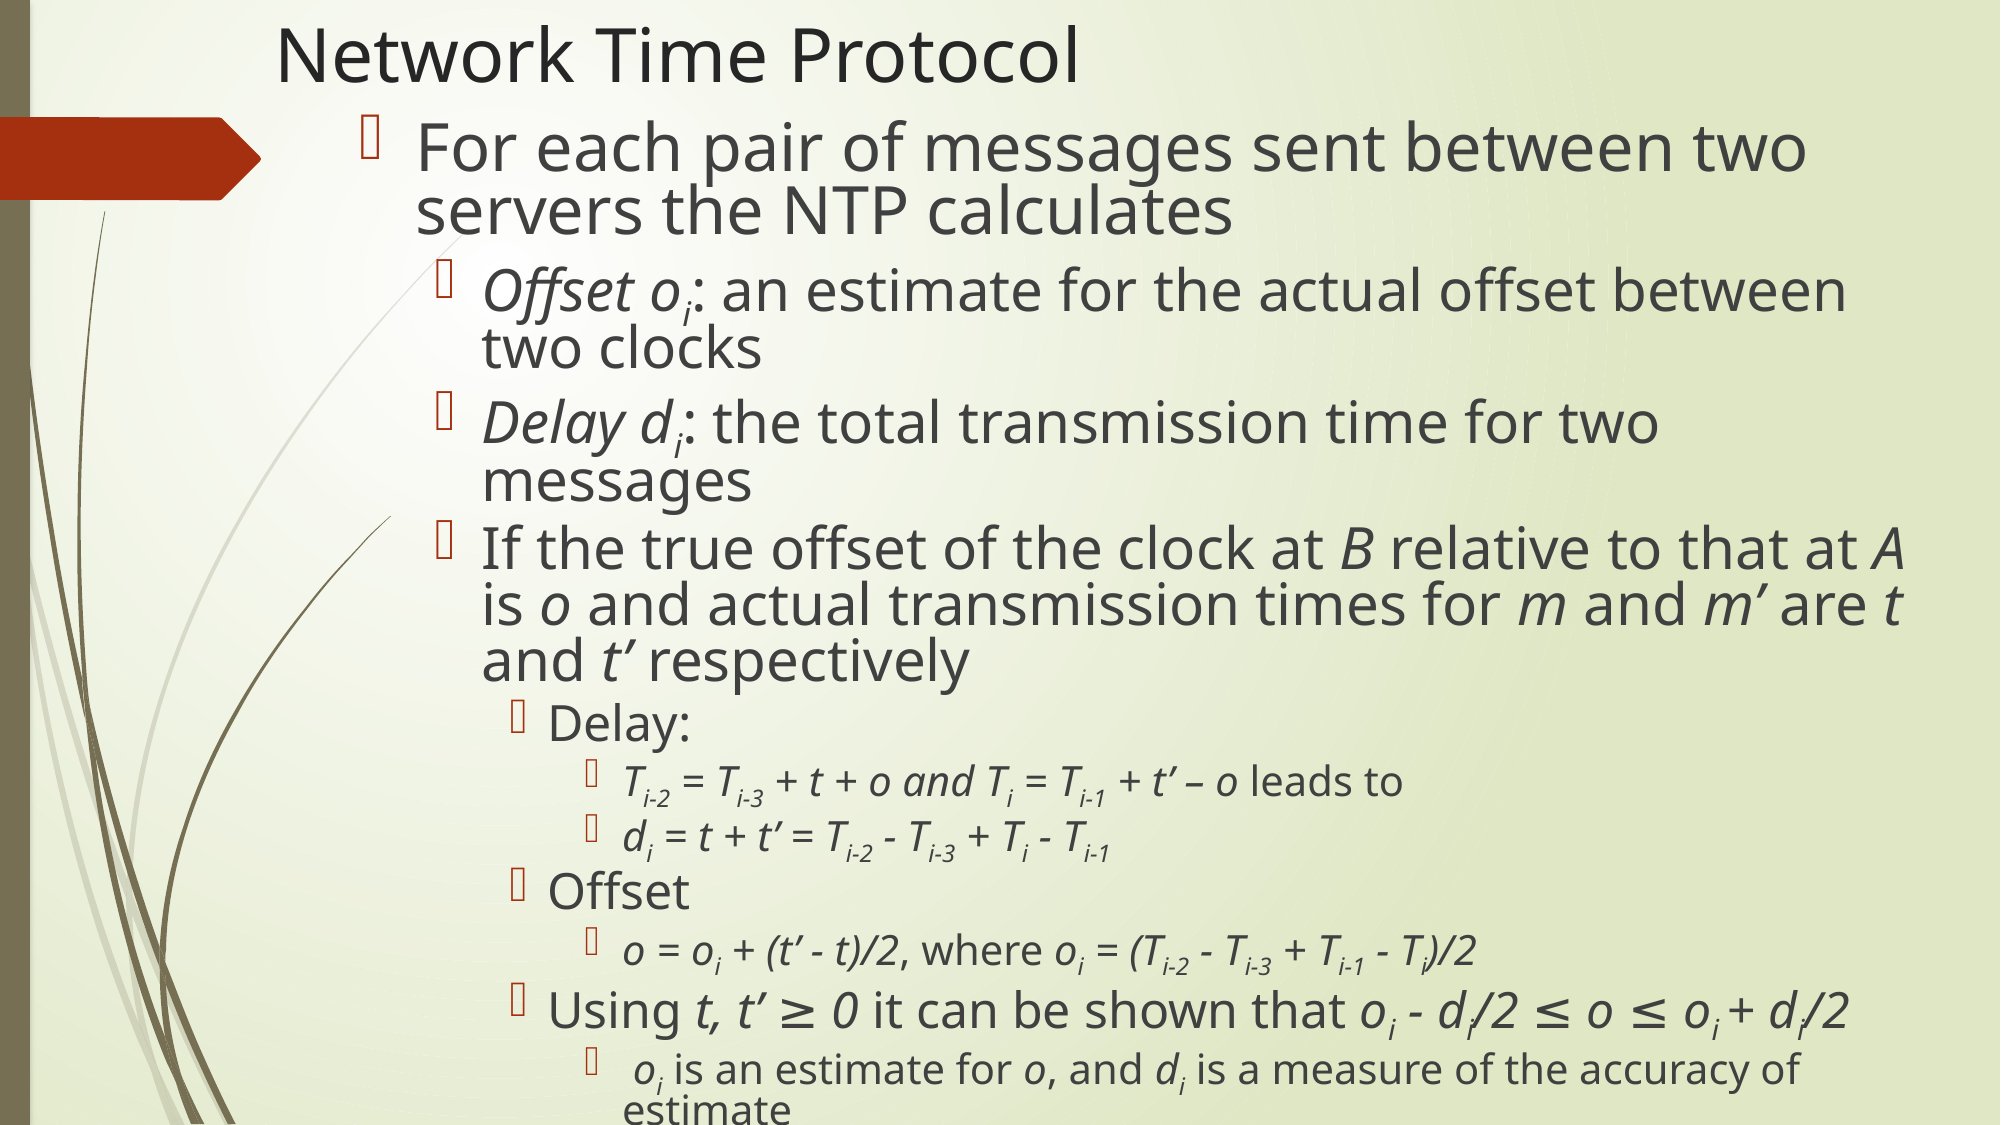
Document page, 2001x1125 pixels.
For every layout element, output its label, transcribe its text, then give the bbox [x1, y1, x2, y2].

title Network Time Protocol [259, 0, 1485, 126]
list For each pair of messages sent between two servers the NTP calculates Offset oi: an estimate for the actual offset between two clocks Delay di: the total transmission time for two messages If the true offset of the clock at B relative to that at A is o and actual transmission times for m and m’ are t and t’ respectively Delay: Ti-2 = Ti-3 + t + o and Ti = Ti-1 + t’ – o leads to di = t + t’ = Ti-2 - Ti-3 + Ti - Ti-1 Offset o = oi + (t’ - t)/2, where oi = (Ti-2 - Ti-3 + Ti-1 - Ti)/2 Using t, t’ ≥ 0 it can be shown that oi - di/2 ≤ o ≤ oi + di/2 oi is an estimate for o, and di is a measure of the accuracy of estimate [344, 112, 1941, 1065]
